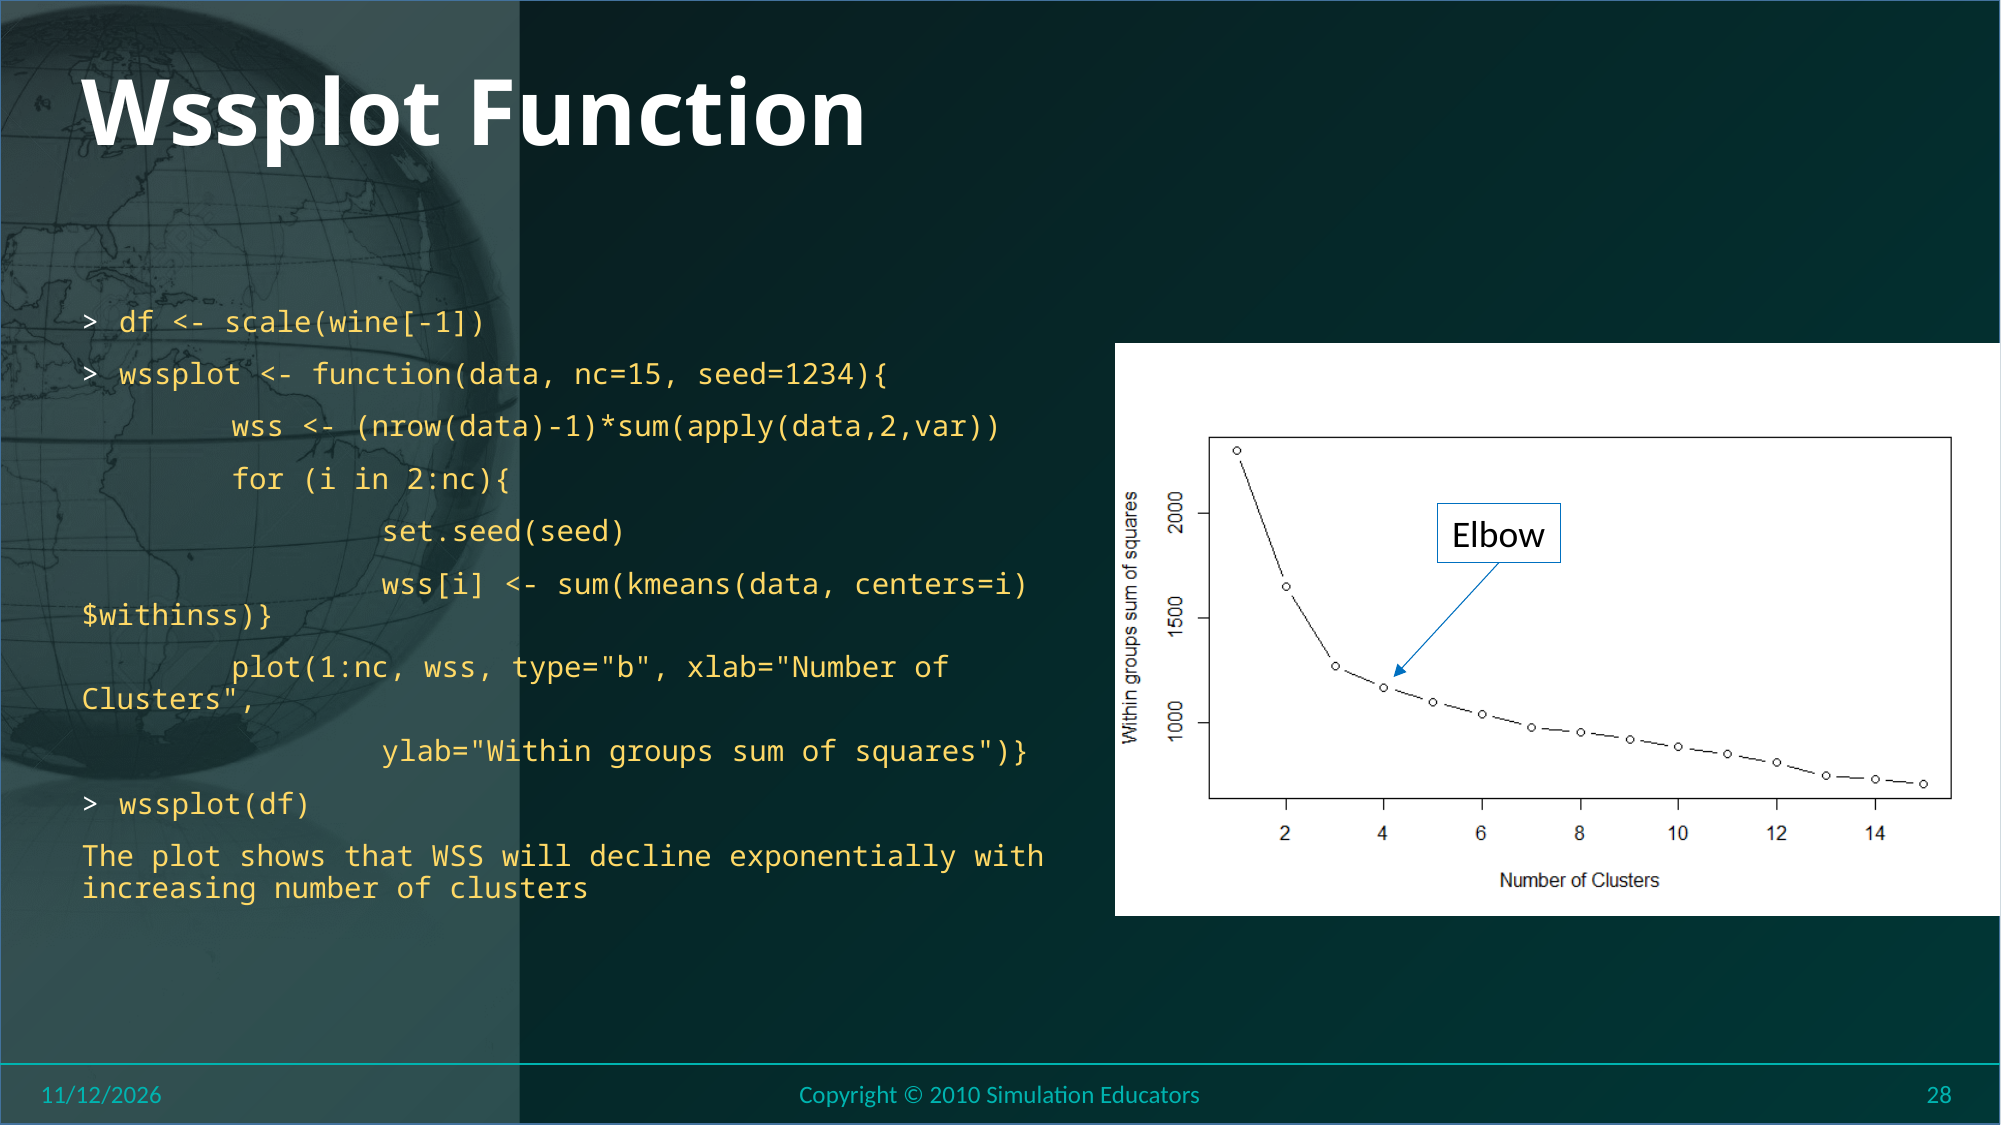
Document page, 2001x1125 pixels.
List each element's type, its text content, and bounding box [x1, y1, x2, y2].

list df <- scale(wine[-1]) wssplot <- function(data, nc=15, seed=1234){ wss <- (nrow(data)-1)*sum(apply(data,2,var)) for (i in 2:nc){ set.seed(seed) wss[i] <- sum(kmeans(data, centers=i)$withinss)} plot(1:nc, wss, type="b", xlab="Number of Clusters", ylab="Within groups sum of squares")} wssplot(df) The plot shows that WSS will decline exponentially with increasing number of clusters [66, 299, 1131, 1014]
slide_number 28 [1517, 1064, 1968, 1124]
title Wssplot Function [66, 15, 1936, 218]
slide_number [25, 1064, 476, 1124]
footer Copyright © 2010 Simulation Educators [662, 1064, 1338, 1124]
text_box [1393, 563, 1499, 677]
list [1115, 343, 2000, 916]
